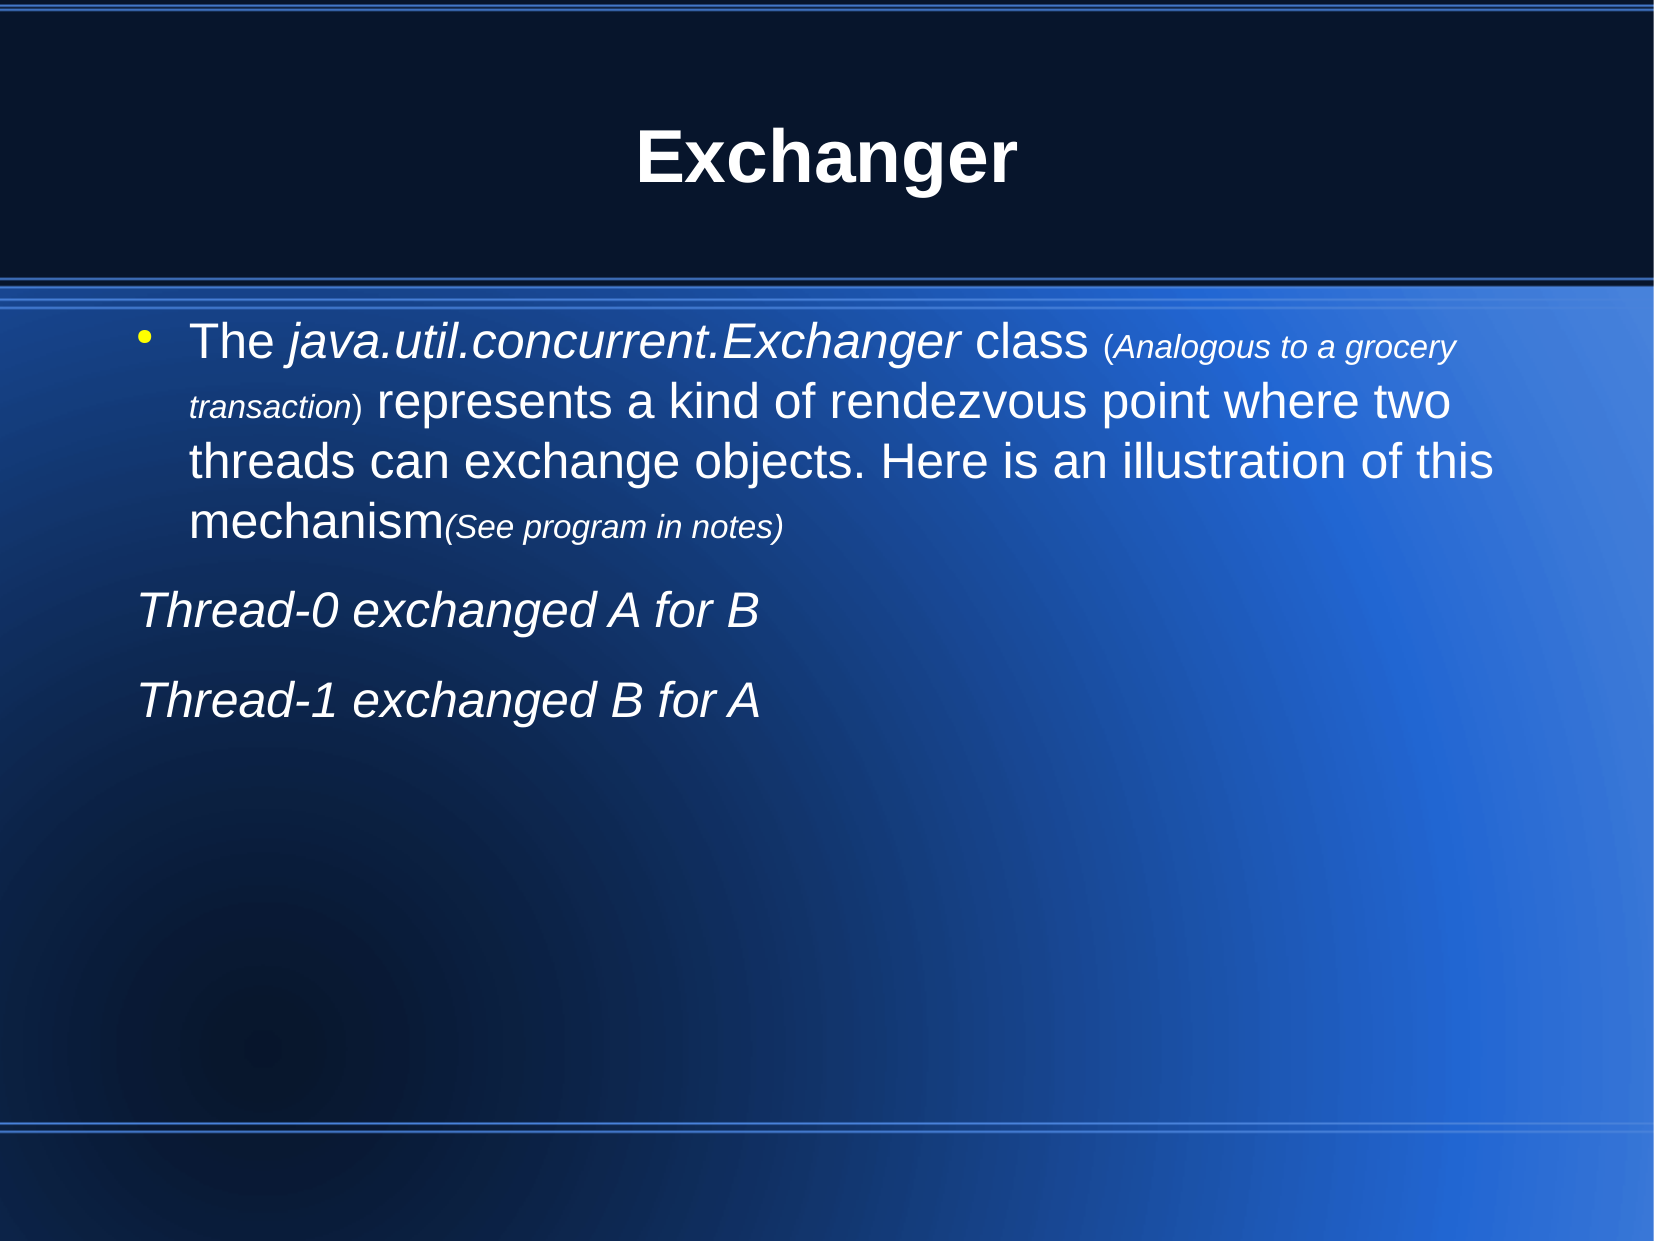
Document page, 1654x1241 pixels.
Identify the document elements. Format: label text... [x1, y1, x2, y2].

picture [0, 0, 1654, 1241]
list The java.util.concurrent.Exchanger class (Analogous to a grocery transaction) represents a kind of rendezvous point where two threads can exchange objects. Here is an illustration of this mechanism(See program in notes) Thread-0 exchanged A for B Thread-1 exchanged B for A [118, 308, 1571, 1013]
title Exchanger [82, 49, 1571, 257]
text_box [659, 594, 998, 651]
